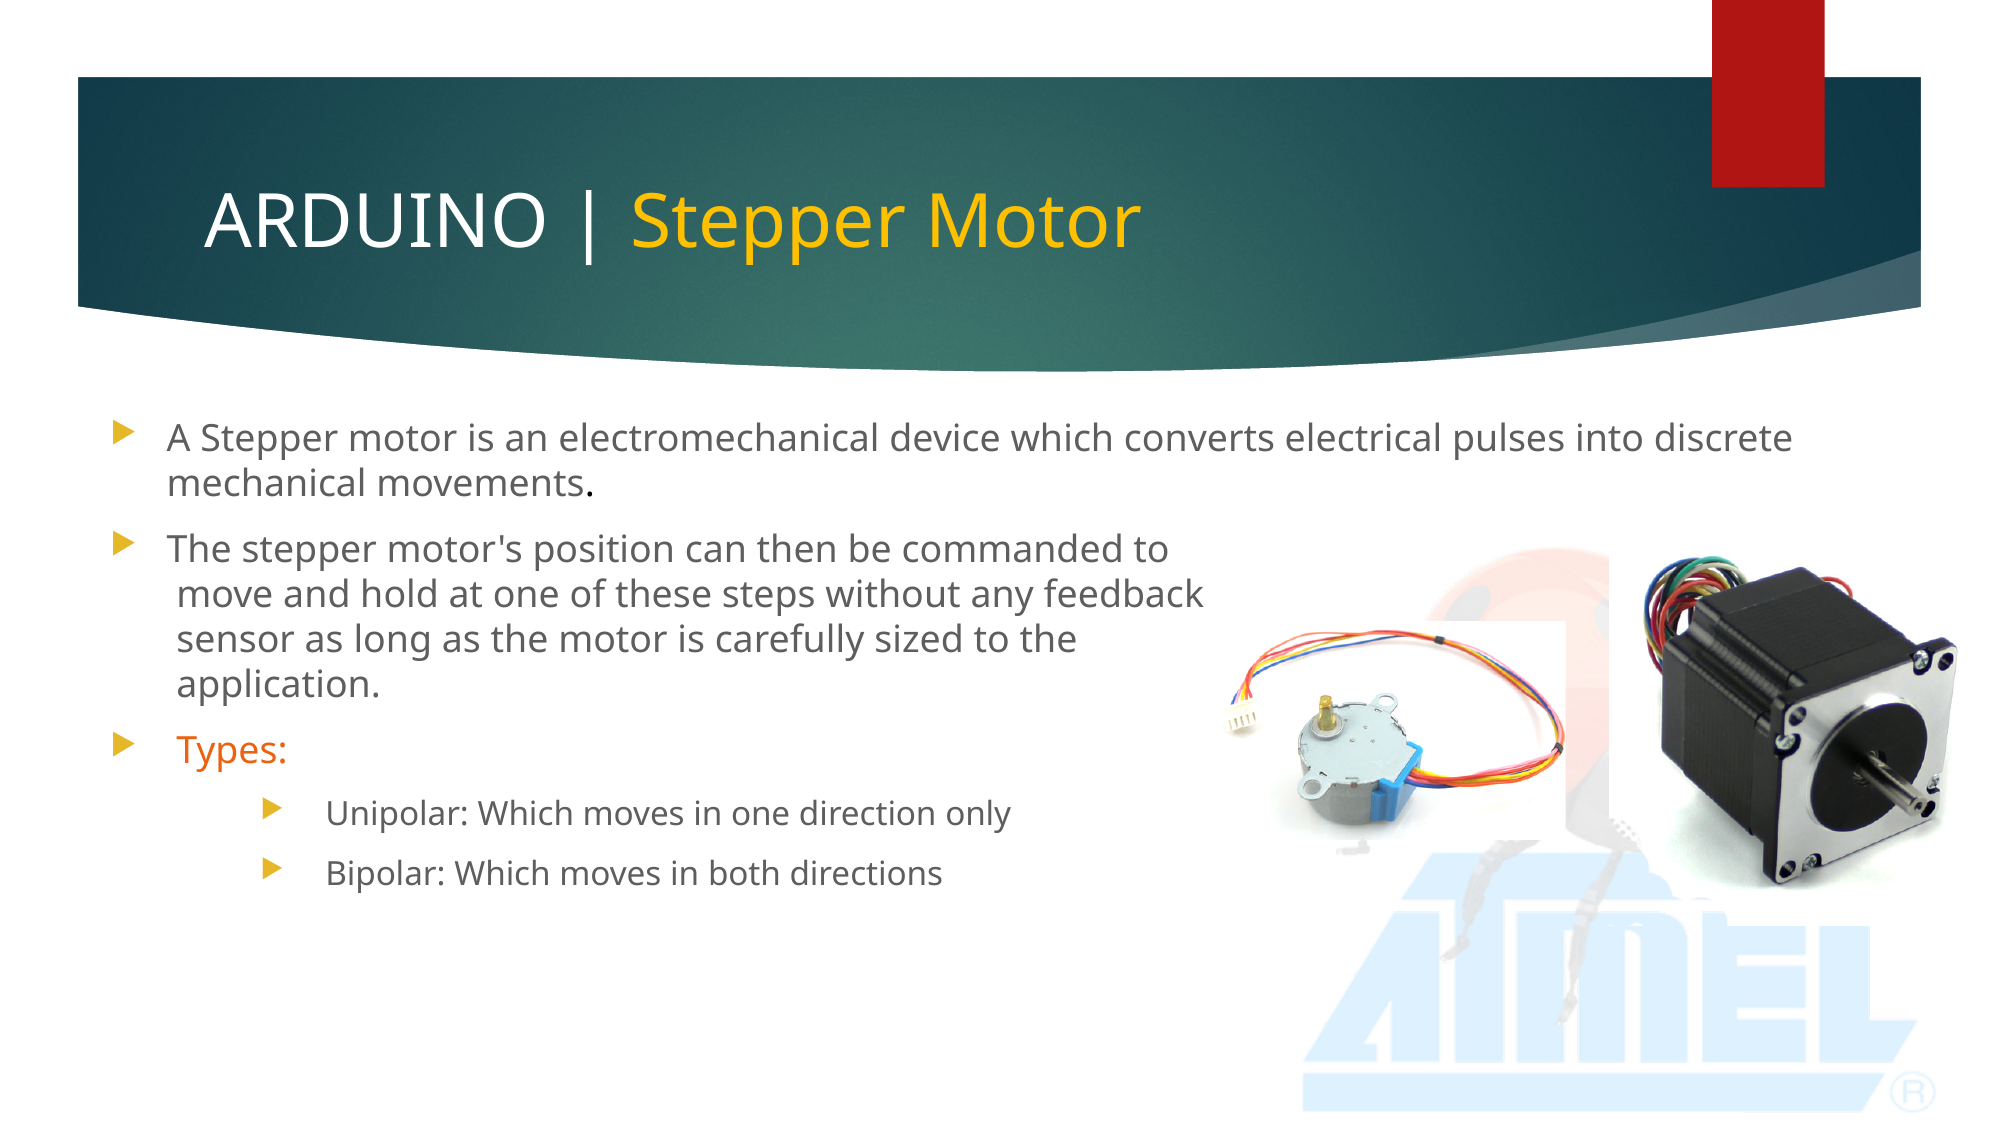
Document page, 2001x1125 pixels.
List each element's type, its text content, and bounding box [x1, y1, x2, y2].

picture [1211, 533, 2000, 1125]
title ARDUINO | Stepper Motor [189, 159, 1638, 276]
text_box A Stepper motor is an electromechanical device which converts electrical pulses into discrete mechanical movements. The stepper motor's position can then be commanded to move and hold at one of these steps without any feedback sensor as long as the motor is carefully sized to the application. Types: Unipolar: Which moves in one direction only Bipolar: Which moves in both directions [95, 406, 1958, 1061]
